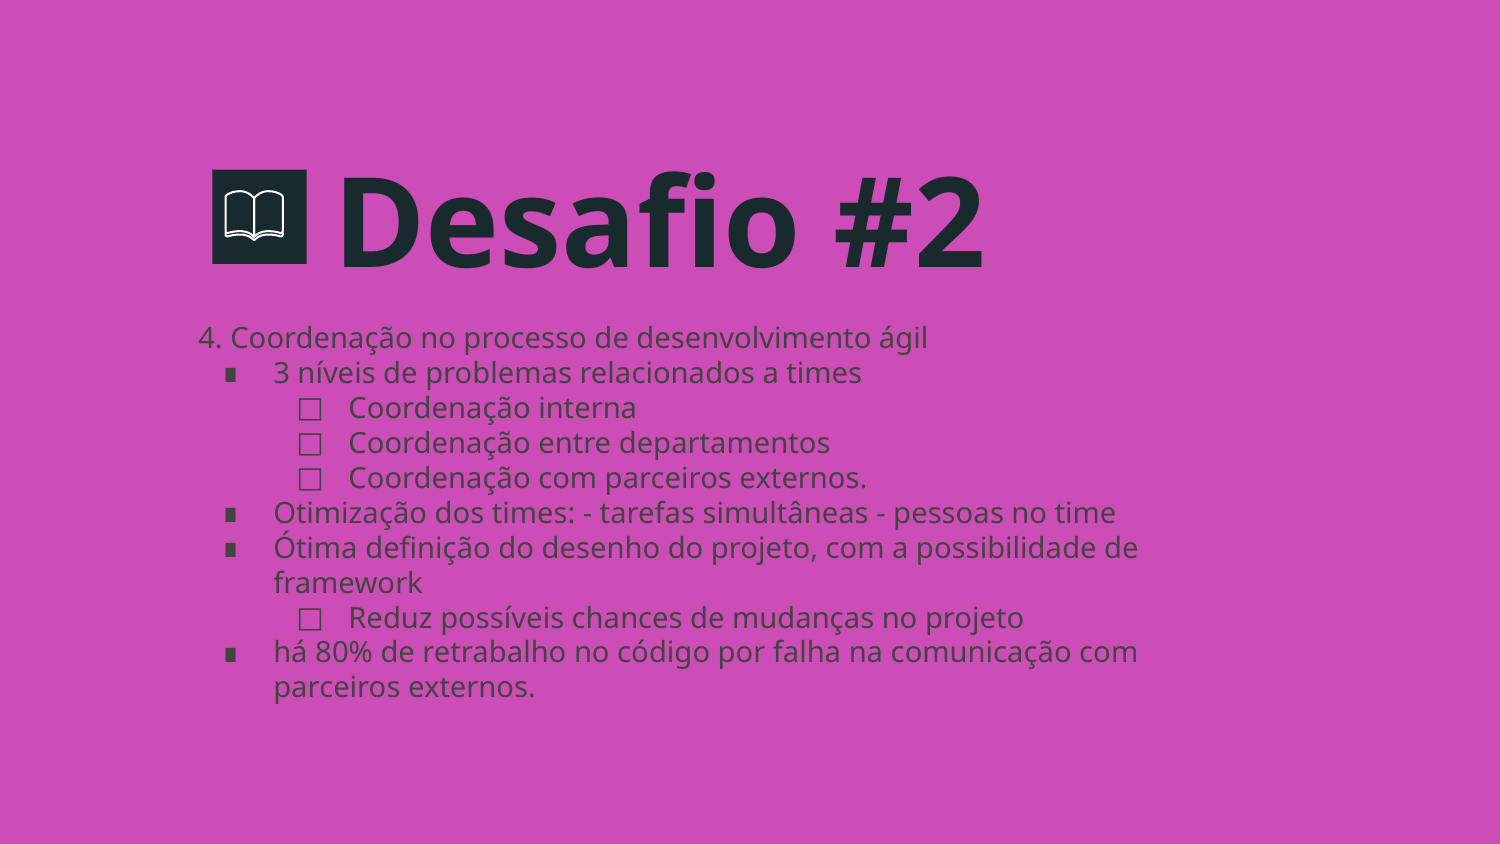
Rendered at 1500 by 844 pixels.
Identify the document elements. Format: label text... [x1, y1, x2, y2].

title Desafio #2 [318, 127, 1437, 305]
list 4. Coordenação no processo de desenvolvimento ágil 3 níveis de problemas relacionados a times Coordenação interna Coordenação entre departamentos Coordenação com parceiros externos. Otimização dos times: - tarefas simultâneas - pessoas no time Ótima definição do desenho do projeto, com a possibilidade de framework Reduz possíveis chances de mudanças no projeto há 80% de retrabalho no código por falha na comunicação com parceiros externos. [183, 304, 1253, 672]
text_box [225, 190, 283, 241]
